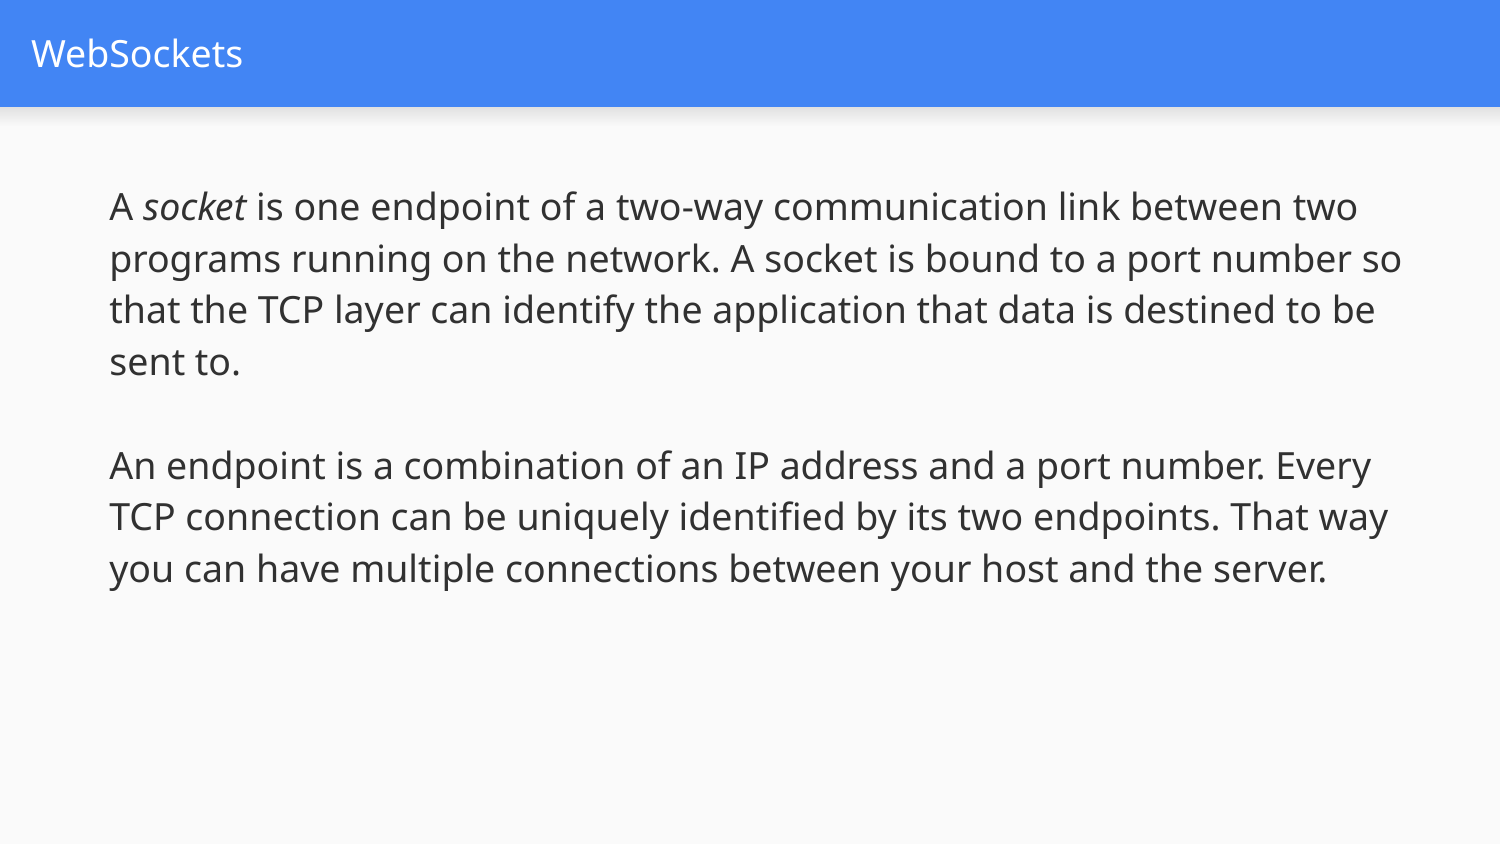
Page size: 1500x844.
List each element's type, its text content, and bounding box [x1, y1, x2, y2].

list A socket is one endpoint of a two-way communication link between two programs running on the network. A socket is bound to a port number so that the TCP layer can identify the application that data is destined to be sent to. An endpoint is a combination of an IP address and a port number. Every TCP connection can be uniquely identified by its two endpoints. That way you can have multiple connections between your host and the server. [75, 161, 1425, 771]
title WebSockets [16, 2, 1464, 102]
